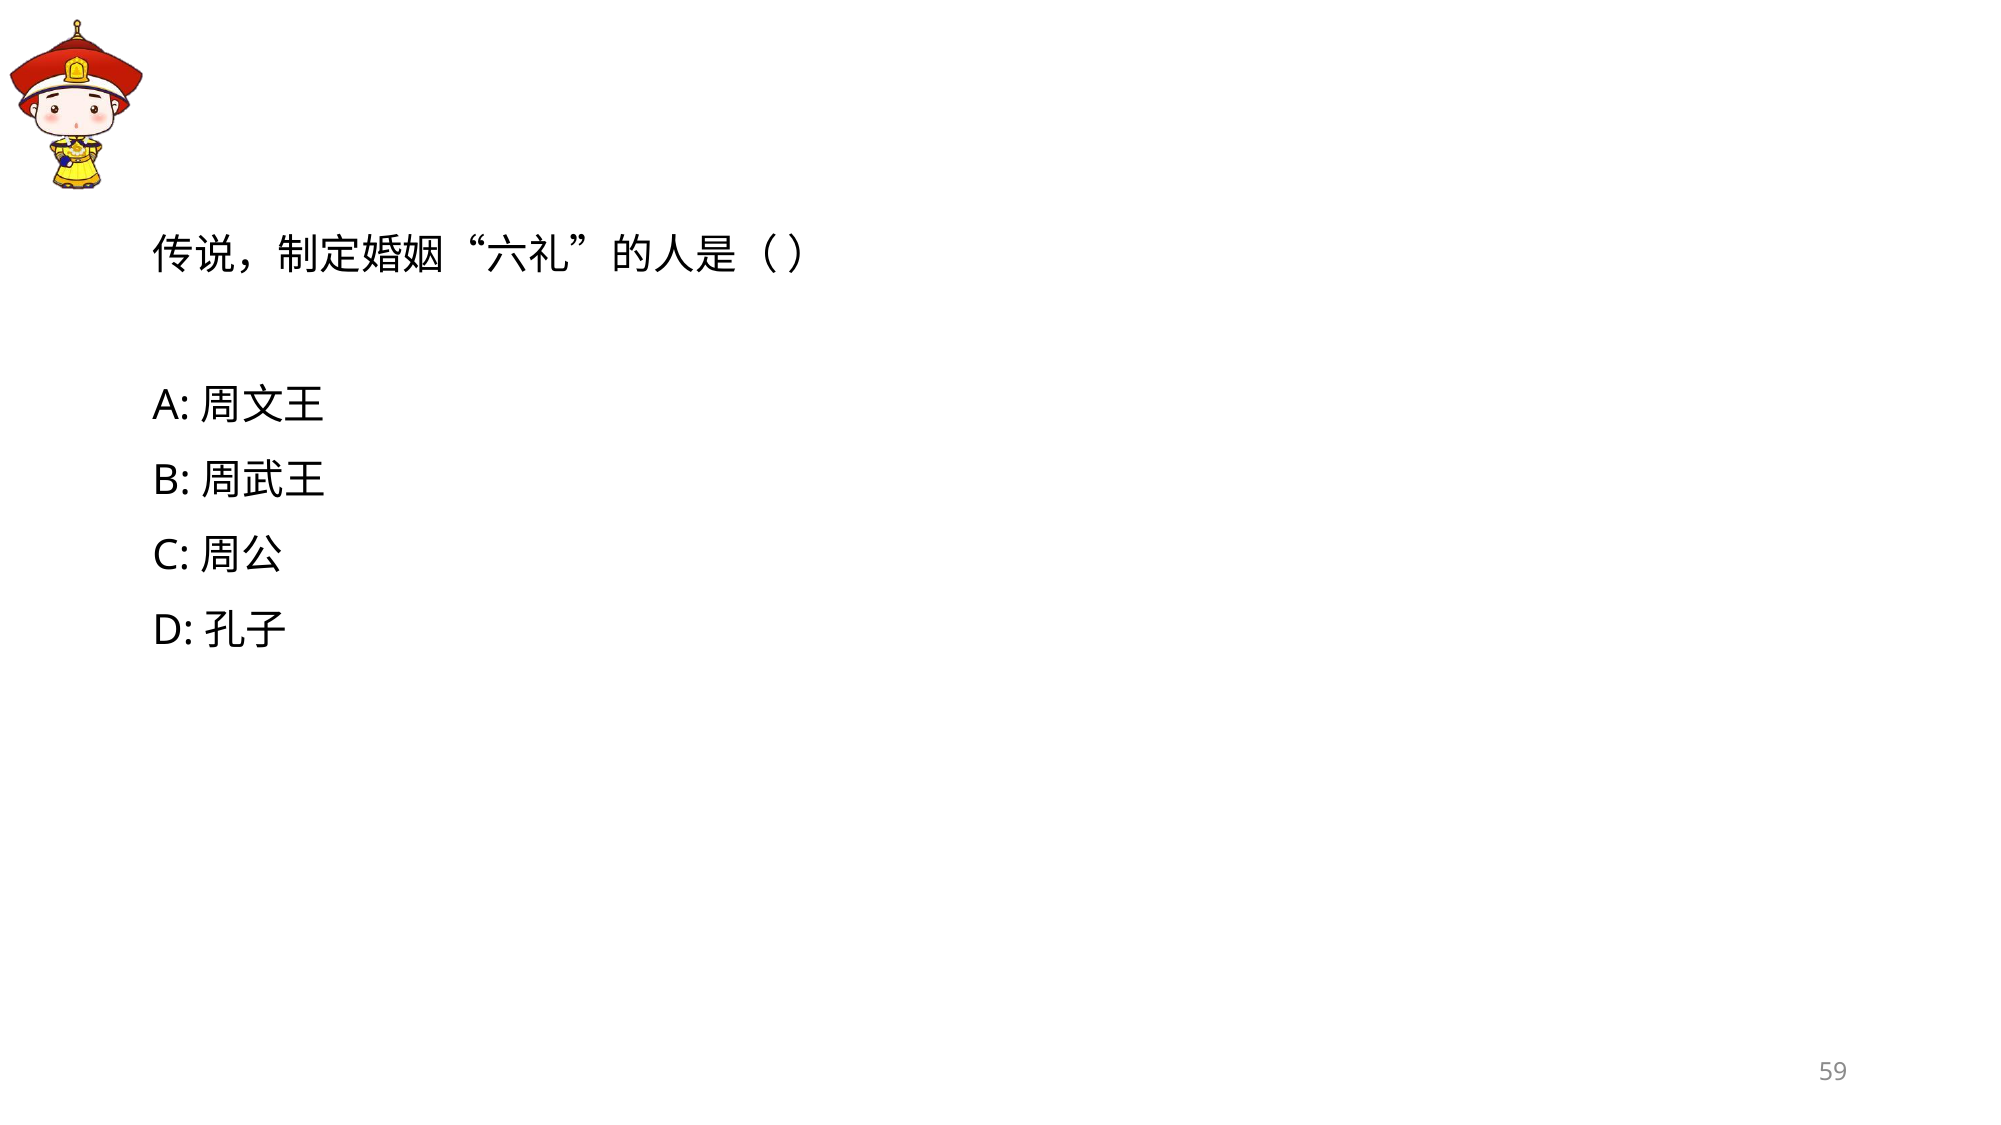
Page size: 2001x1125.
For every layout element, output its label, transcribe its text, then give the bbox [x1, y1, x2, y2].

picture [0, 9, 149, 211]
list 传说，制定婚姻“六礼”的人是（ ） A:周文王 B:周武王 C:周公 D:孔子 [137, 195, 1863, 1014]
slide_number 59 [1412, 1042, 1863, 1103]
